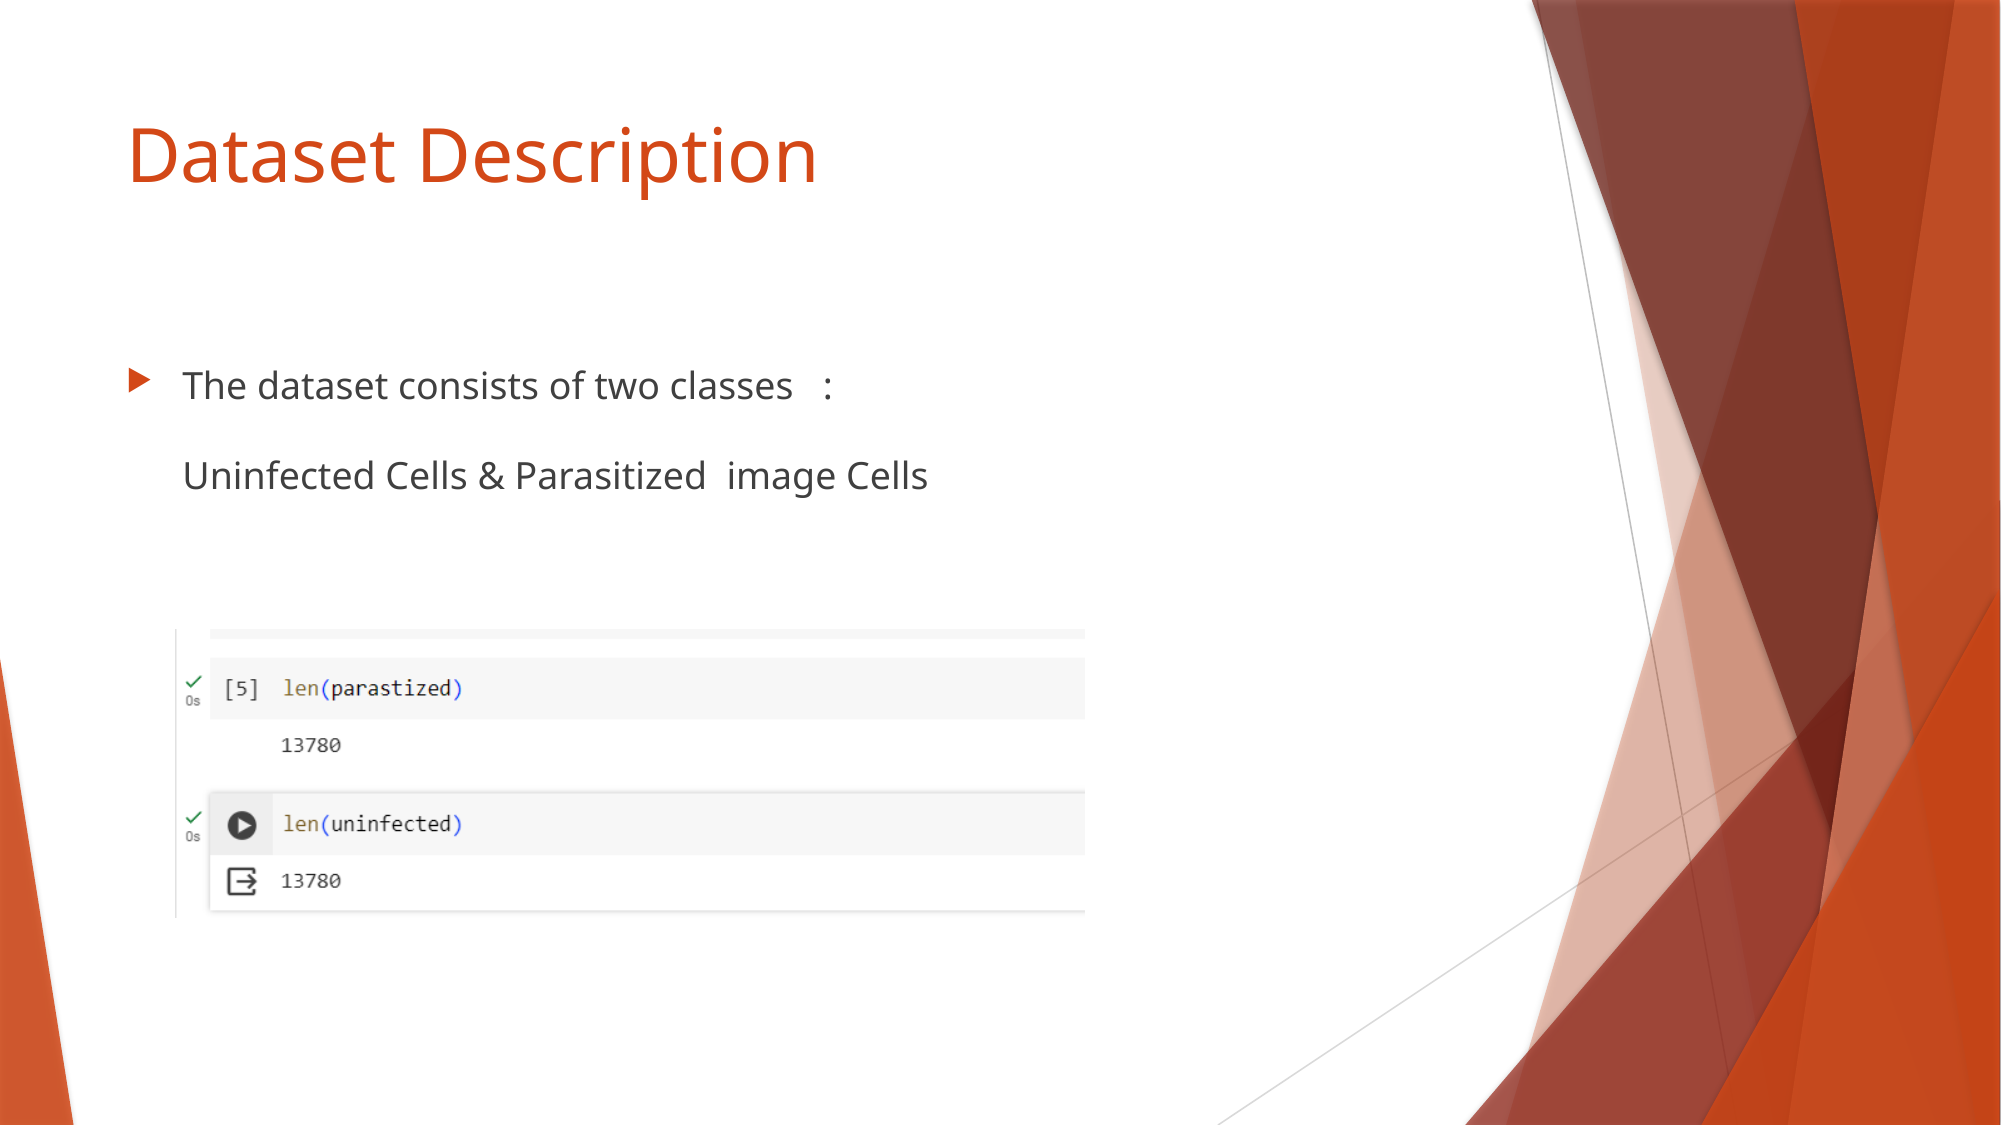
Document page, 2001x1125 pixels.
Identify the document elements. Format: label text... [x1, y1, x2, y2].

picture [169, 629, 1086, 918]
list The dataset consists of two classes : Uninfected Cells & Parasitized image Cells [111, 354, 1522, 992]
title Dataset Description [111, 99, 1522, 317]
